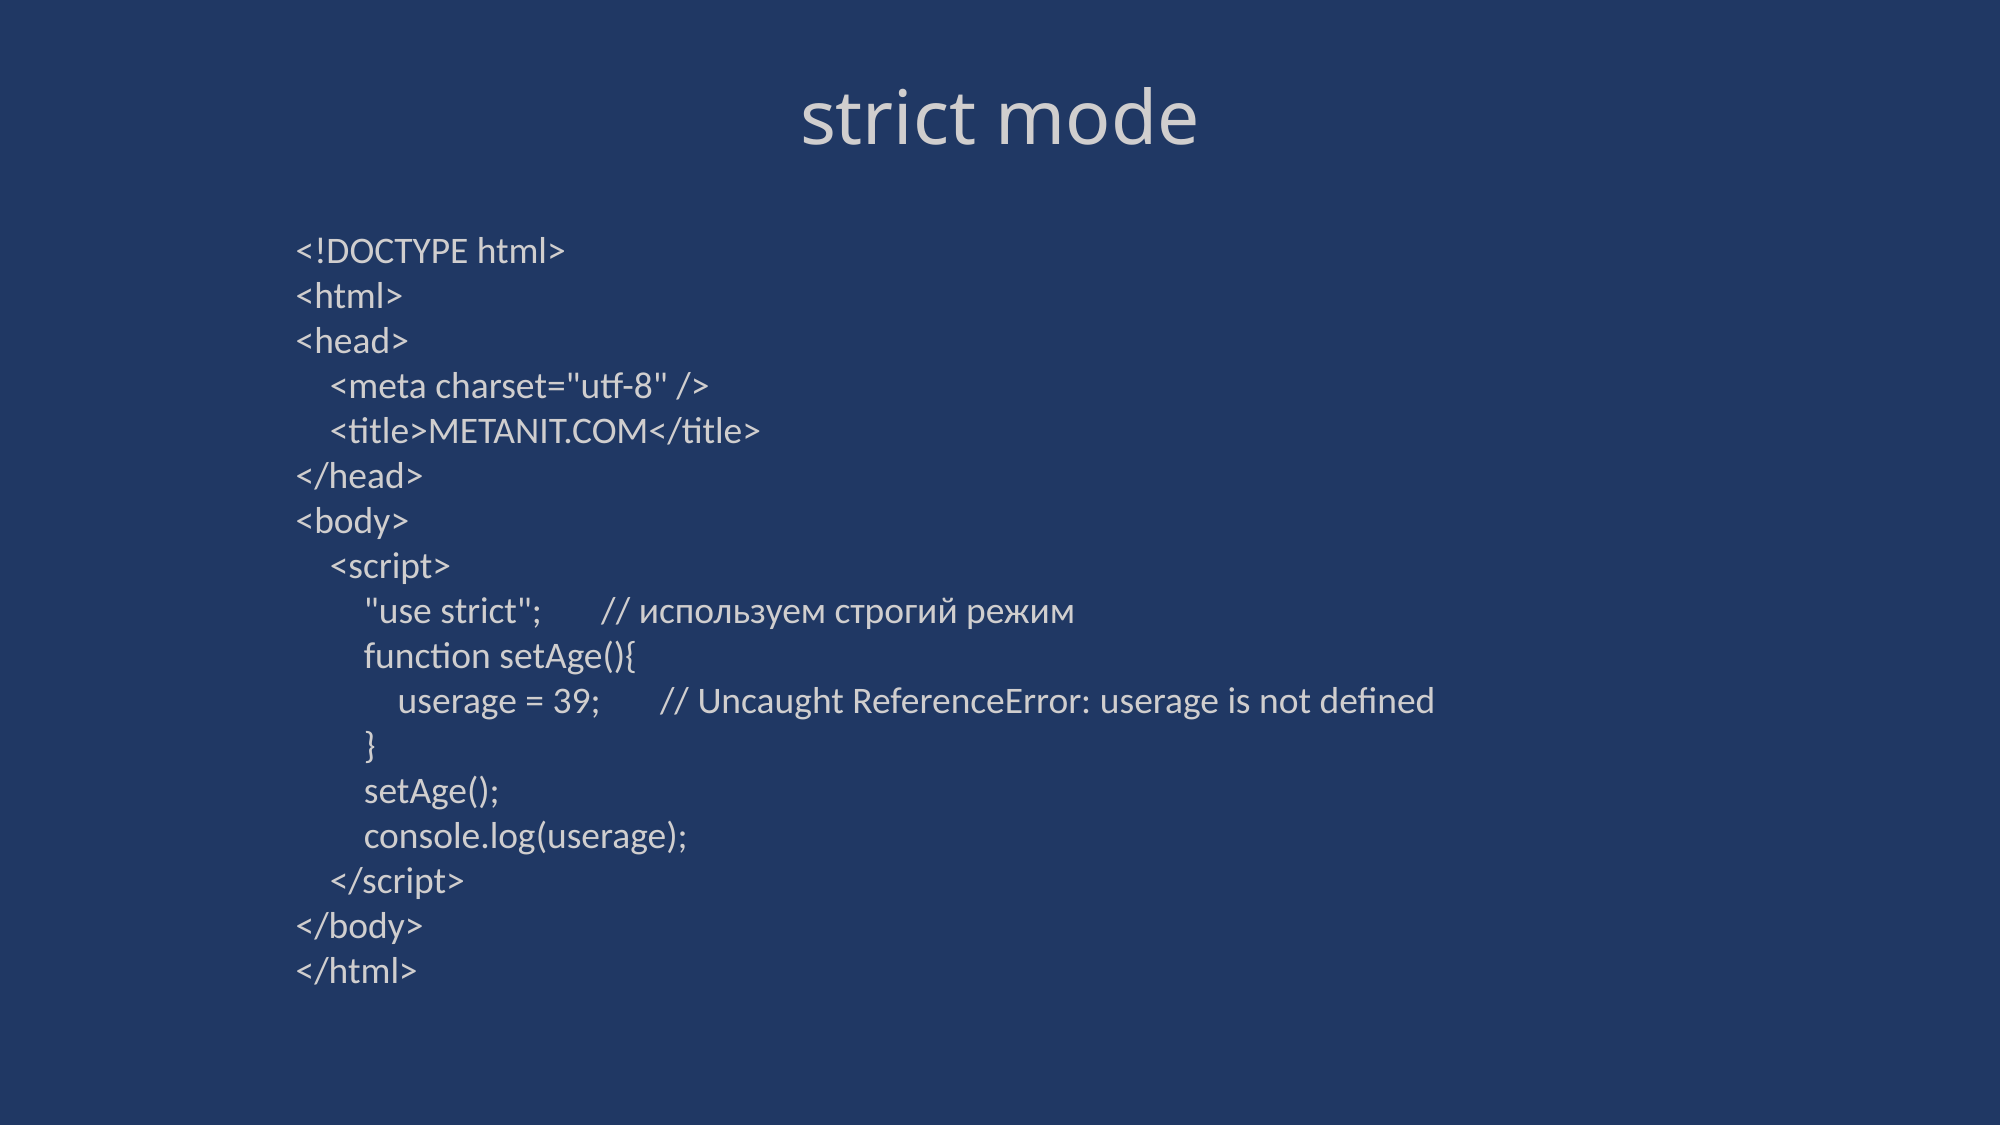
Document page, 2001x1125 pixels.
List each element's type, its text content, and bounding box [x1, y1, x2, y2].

title strict mode [137, 59, 1863, 180]
text_box <!DOCTYPE html> <html> <head> <meta charset="utf-8" /> <title>METANIT.COM</title> </head> <body> <script> "use strict"; // используем строгий режим function setAge(){ userage = 39; // Uncaught ReferenceError: userage is not defined } setAge(); console.log(userage); </script> </body> </html> [280, 218, 1452, 999]
